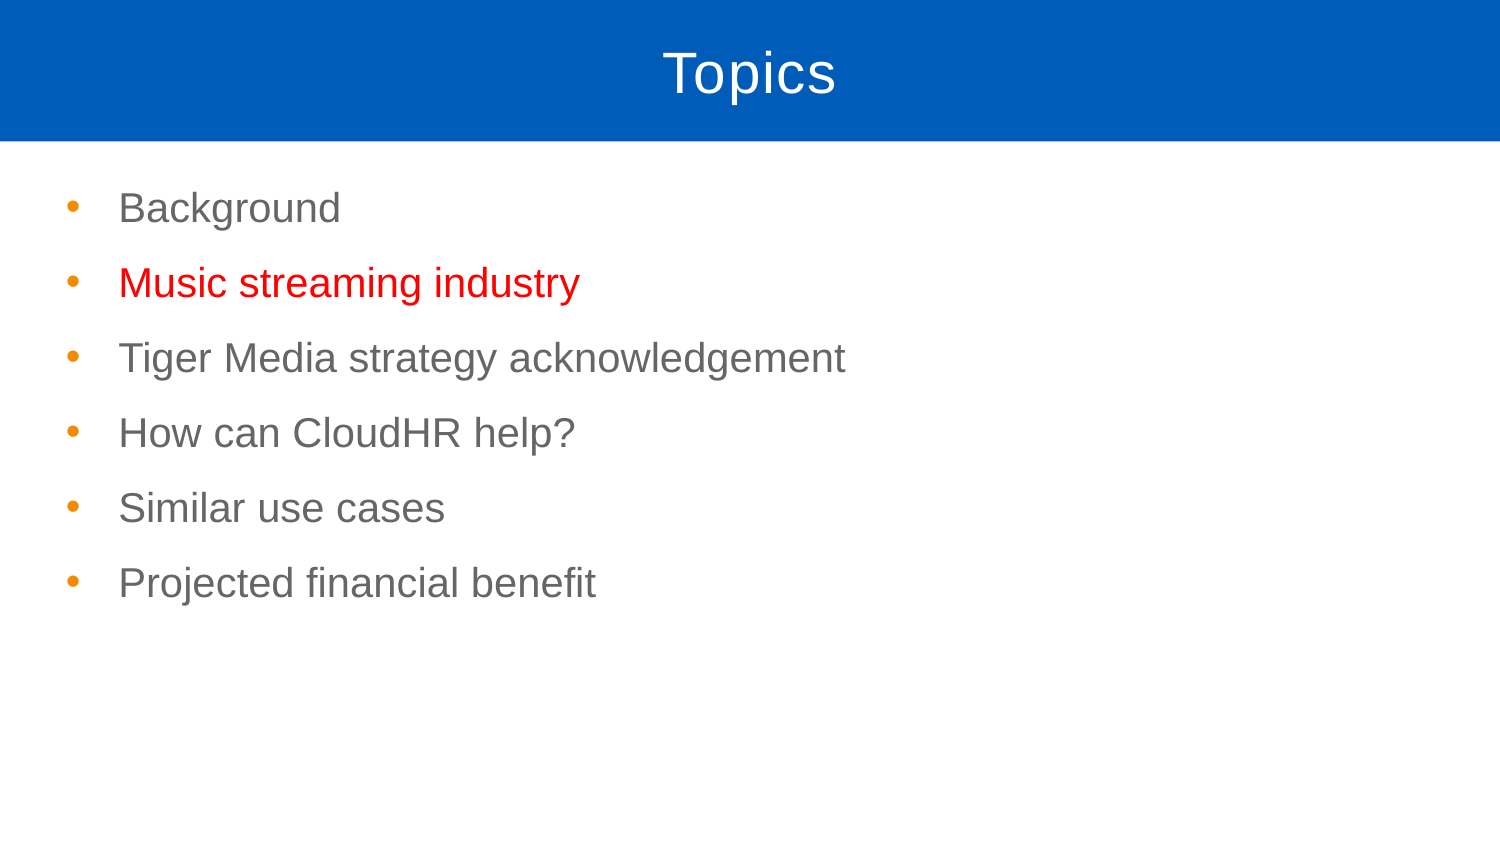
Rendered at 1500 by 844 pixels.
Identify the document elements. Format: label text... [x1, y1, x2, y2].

list Background Music streaming industry Tiger Media strategy acknowledgement How can CloudHR help? Similar use cases Projected financial benefit [50, 173, 958, 784]
title Topics [0, 0, 1500, 142]
